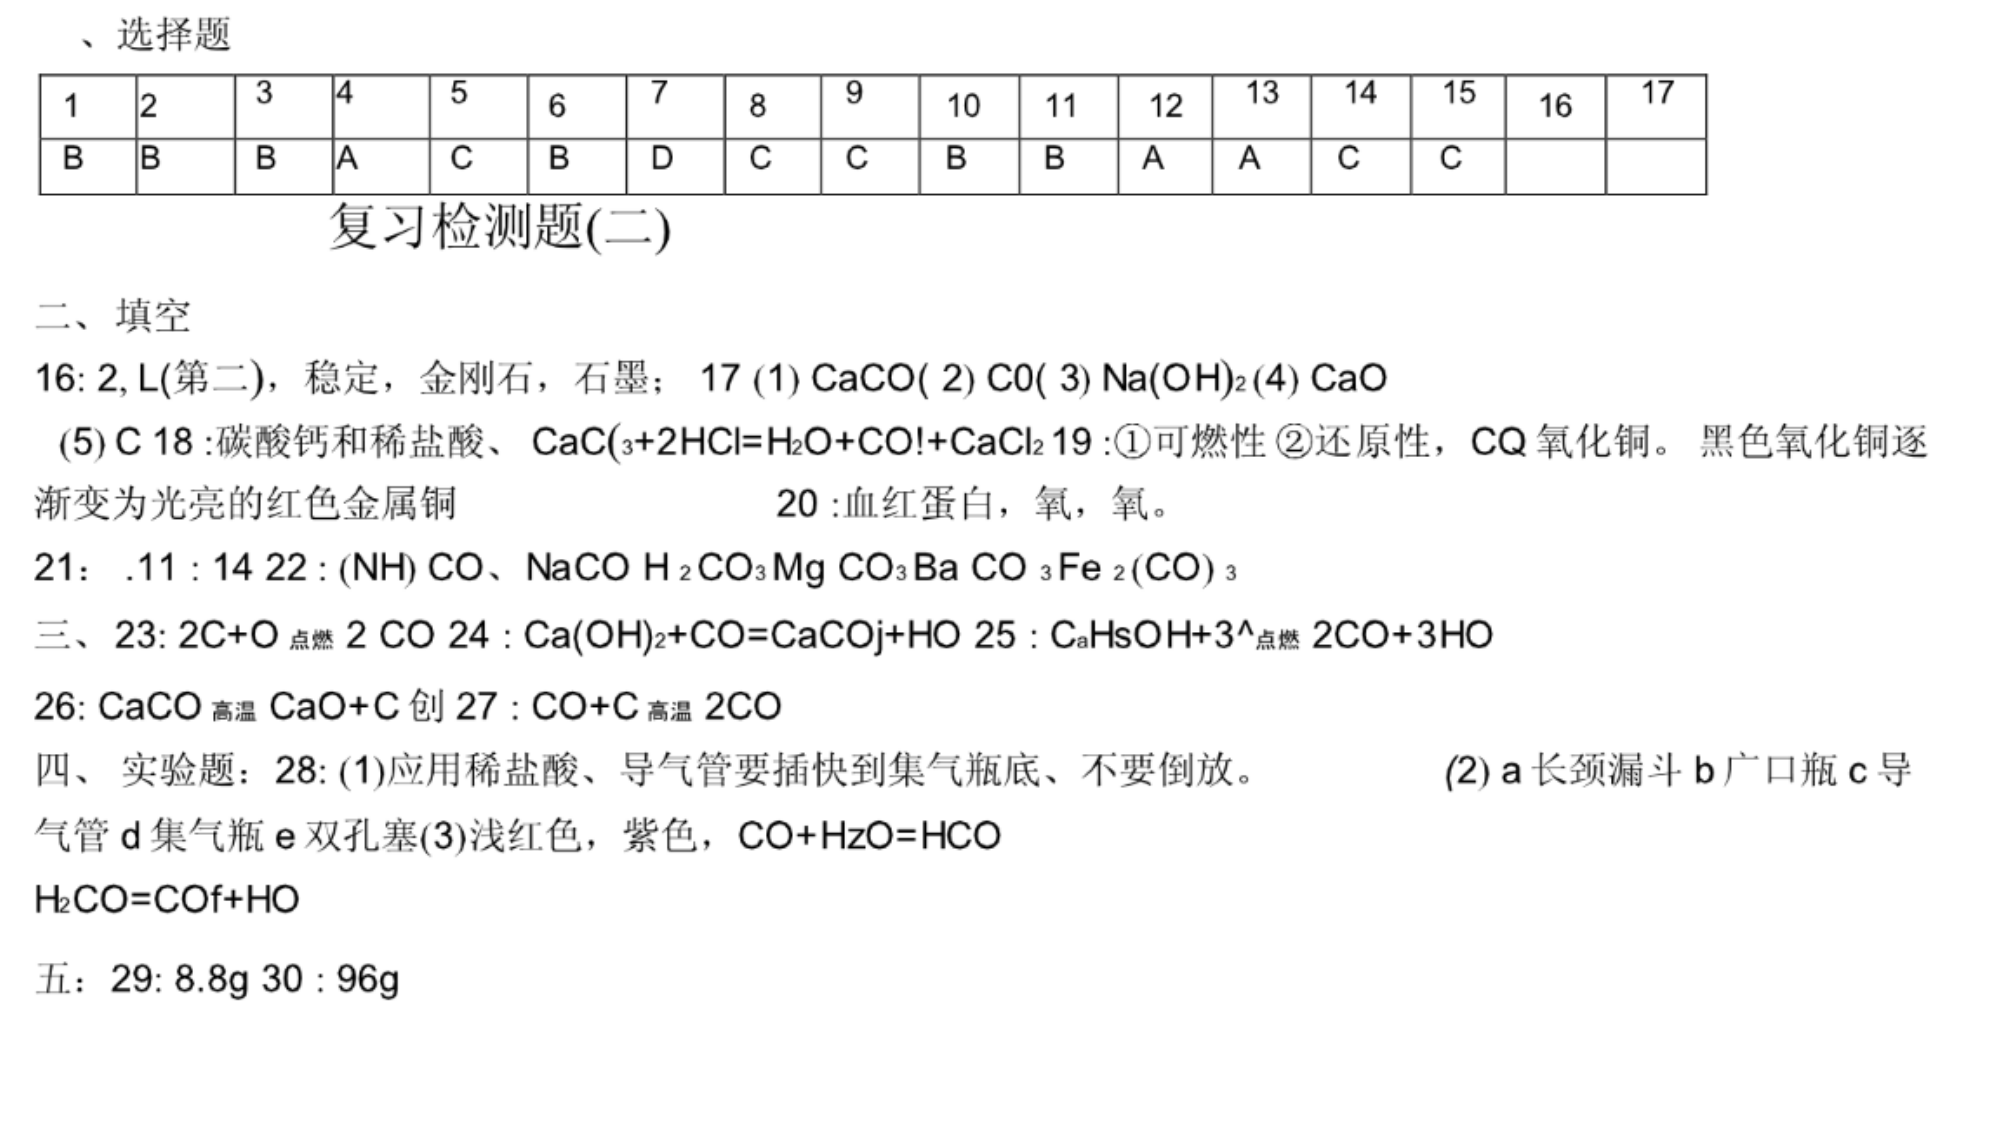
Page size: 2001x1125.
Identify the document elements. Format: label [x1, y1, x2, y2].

picture [0, 0, 1956, 1009]
